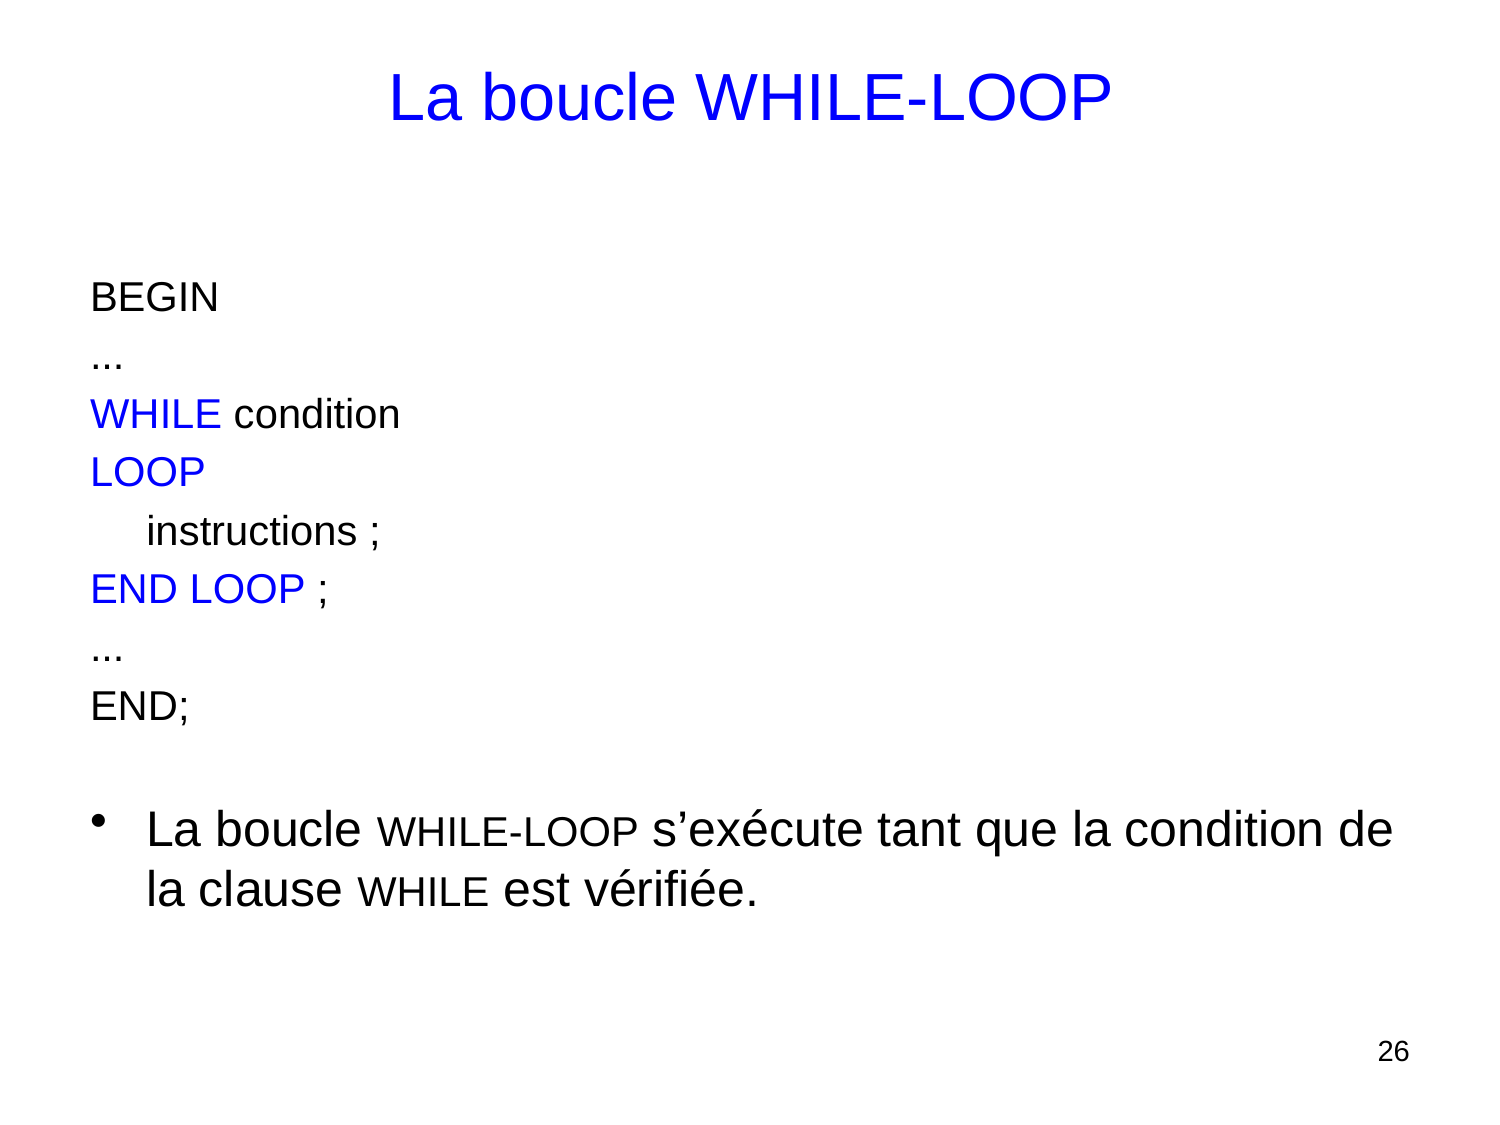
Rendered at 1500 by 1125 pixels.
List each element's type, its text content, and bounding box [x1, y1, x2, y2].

list BEGIN ... WHILE condition LOOP instructions ; END LOOP ; ... END; La boucle WHILE-LOOP s’exécute tant que la condition de la clause WHILE est vérifiée. [74, 262, 1426, 1125]
slide_number 26 [1074, 1024, 1426, 1103]
title La boucle WHILE-LOOP [76, 0, 1428, 188]
